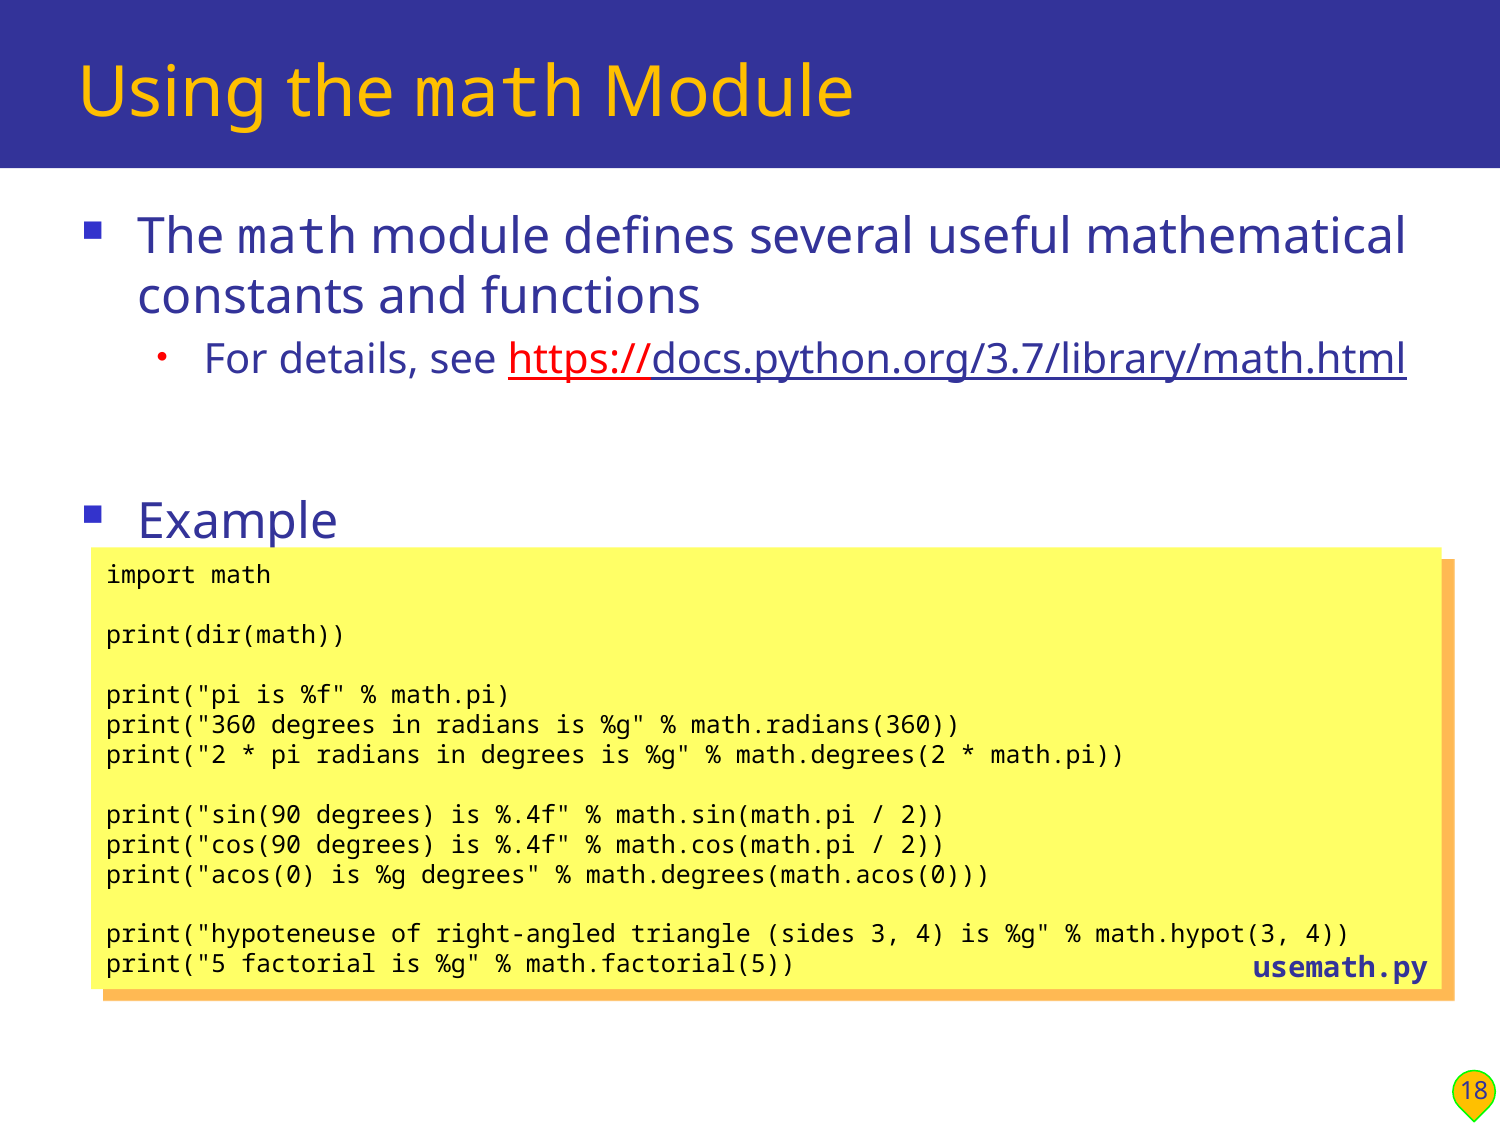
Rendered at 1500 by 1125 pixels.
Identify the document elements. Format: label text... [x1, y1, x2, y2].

title Using the math Module [61, 24, 1465, 139]
list The math module defines several useful mathematical constants and functions For details, see https://docs.python.org/3.7/library/math.html Example [66, 196, 1460, 1007]
text_box import math print(dir(math)) print("pi is %f" % math.pi) print("360 degrees in radians is %g" % math.radians(360)) print("2 * pi radians in degrees is %g" % math.degrees(2 * math.pi)) print("sin(90 degrees) is %.4f" % math.sin(math.pi / 2)) print("cos(90 degrees) is %.4f" % math.cos(math.pi / 2)) print("acos(0) is %g degrees" % math.degrees(math.acos(0))) print("hypoteneuse of right-angled triangle (sides 3, 4) is %g" % math.hypot(3, 4)) print("5 factorial is %g" % math.factorial(5)) [91, 547, 1442, 990]
footer 18 [1431, 1040, 1500, 1117]
text_box usemath.py [1238, 940, 1443, 991]
